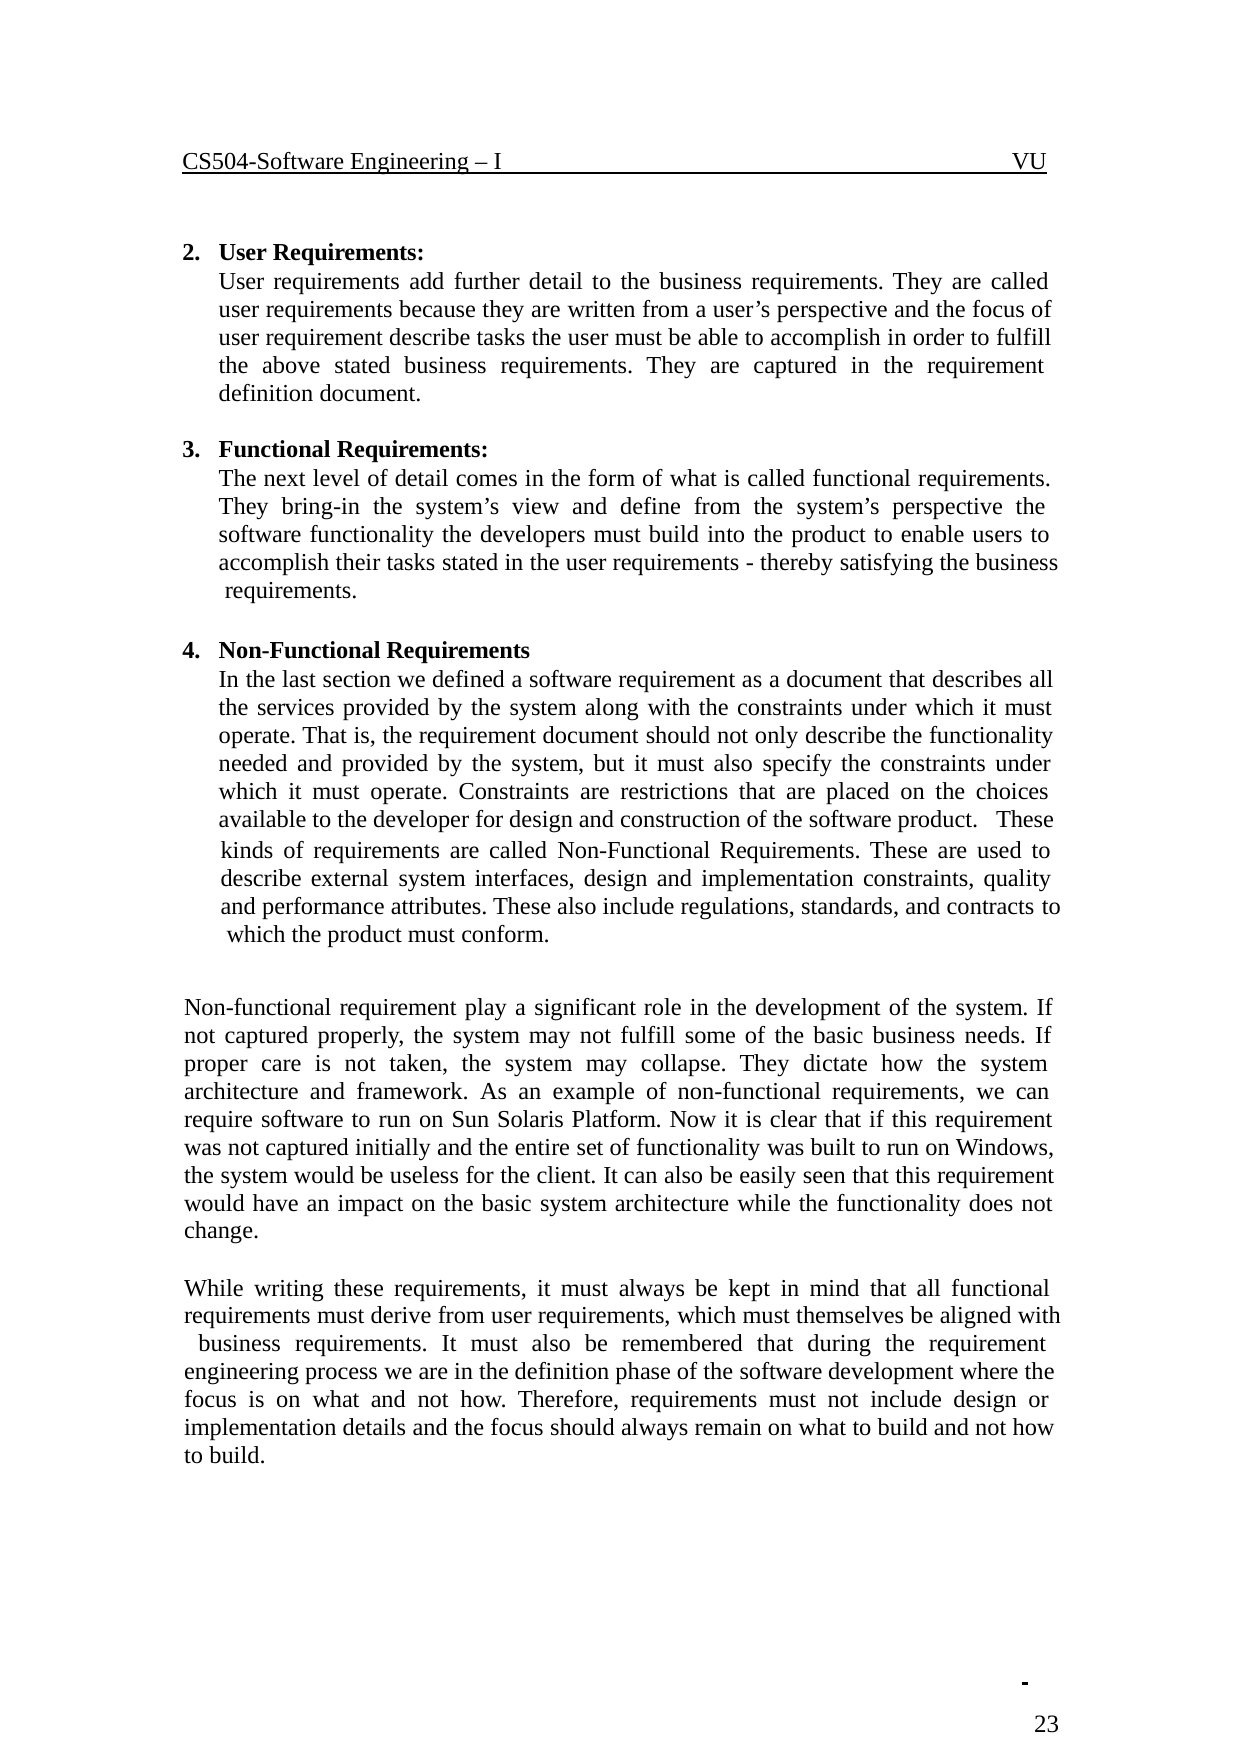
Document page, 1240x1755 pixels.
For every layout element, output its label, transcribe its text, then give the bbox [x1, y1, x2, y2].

text_box User Requirements: User requirements add further detail to the business requirements. They are called user requirements because they are written from a user’s perspective and the focus of user requirement describe tasks the user must be able to accomplish in order to fulfill the above stated business requirements. They are captured in the requirement definition document. Functional Requirements: The next level of detail comes in the form of what is called functional requirements. They bring-in the system’s view and define from the system’s perspective the software functionality the developers must build into the product to enable users to accomplish their tasks stated in the user requirements - thereby satisfying the business requirements. Non-Functional Requirements In the last section we defined a software requirement as a document that describes all the services provided by the system along with the constraints under which it must operate. That is, the requirement document should not only describe the functionality needed and provided by the system, but it must also specify the constraints under which it must operate. Constraints are restrictions that are placed on the choices available to the developer for design and construction of the software product. These kinds of requirements are called Non-Functional Requirements. These are used to describe external system interfaces, design and implementation constraints, quality and performance attributes. These also include regulations, standards, and contracts to which the product must conform. Non-functional requirement play a significant role in the development of the system. If not captured properly, the system may not fulfill some of the basic business needs. If proper care is not taken, the system may collapse. They dictate how the system architecture and framework. As an example of non-functional requirements, we can require software to run on Sun Solaris Platform. Now it is clear that if this requirement was not captured initially and the entire set of functionality was built to run on Windows, the system would be useless for the client. It can also be easily seen that this requirement would have an impact on the basic system architecture while the functionality does not change. While writing these requirements, it must always be kept in mind that all functional requirements must derive from user requirements, which must themselves be aligned with business requirements. It must also be remembered that during the requirement engineering process we are in the definition phase of the software development where the focus is on what and not how. Therefore, requirements must not include design or implementation details and the focus should always remain on what to build and not how to build. [180, 237, 1062, 1469]
text_box CS504-Software Engineering – I [180, 145, 504, 175]
text_box VU [1009, 145, 1050, 175]
slide_number 23 © Copyright Virtual University of Pakistan [1019, 1651, 1065, 1755]
